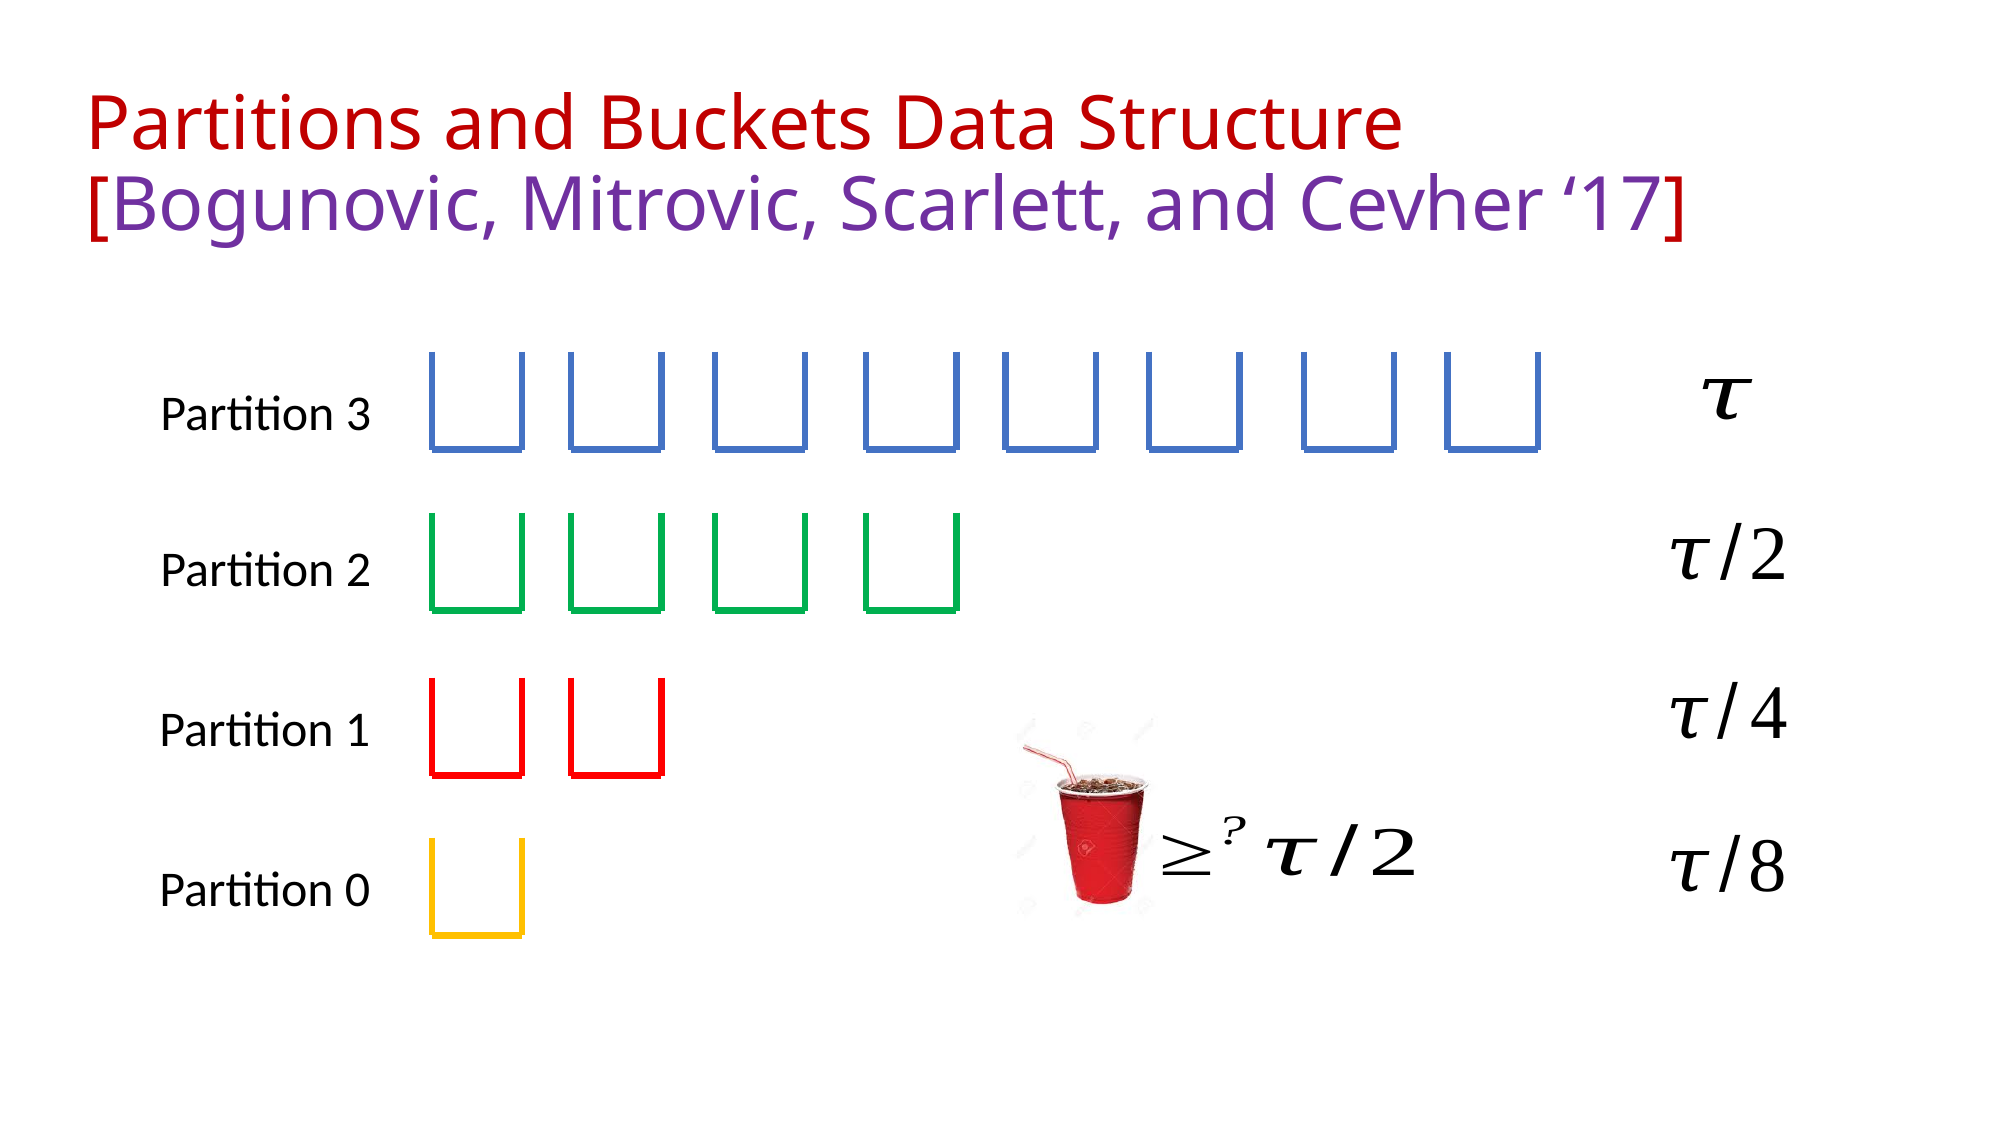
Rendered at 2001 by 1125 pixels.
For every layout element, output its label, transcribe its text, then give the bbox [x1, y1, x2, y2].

text_box Partition 0 [144, 848, 386, 924]
picture [1010, 713, 1179, 921]
text_box Partition 1 [144, 688, 386, 764]
title Partitions and Buckets Data Structure [Bogunovic, Mitrovic, Scarlett, and Cevher ‘17] [70, 57, 1796, 275]
text_box Partition 2 [145, 528, 387, 604]
text_box Partition 3 [145, 372, 387, 448]
